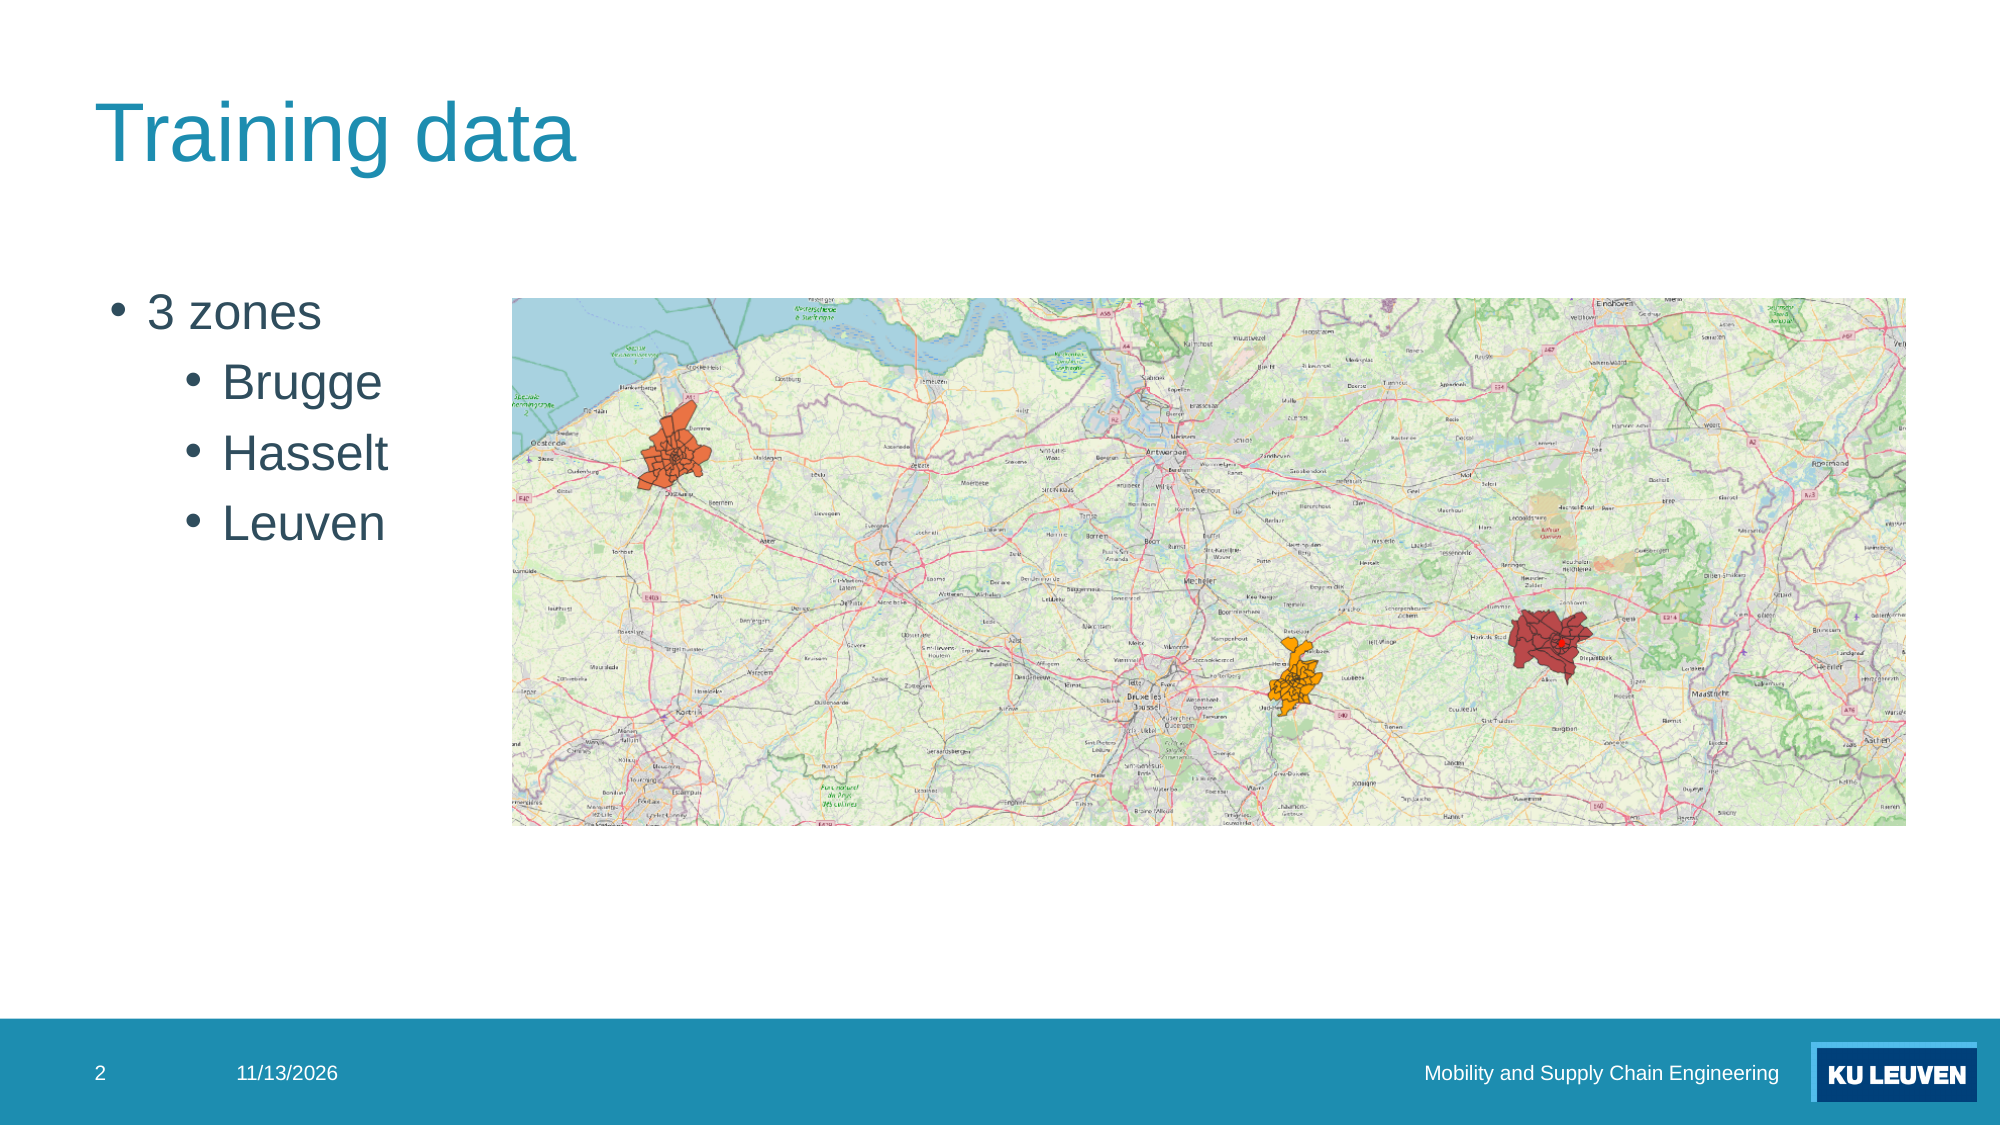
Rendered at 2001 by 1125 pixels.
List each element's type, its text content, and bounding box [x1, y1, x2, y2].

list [512, 299, 1906, 826]
list 3 zones Brugge Hasselt Leuven [94, 271, 981, 1004]
title Training data [94, 33, 1906, 223]
picture [1811, 1042, 1977, 1102]
slide_number 2 [94, 1018, 201, 1125]
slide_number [236, 1018, 355, 1125]
footer Mobility and Supply Chain Engineering [989, 1018, 1809, 1125]
